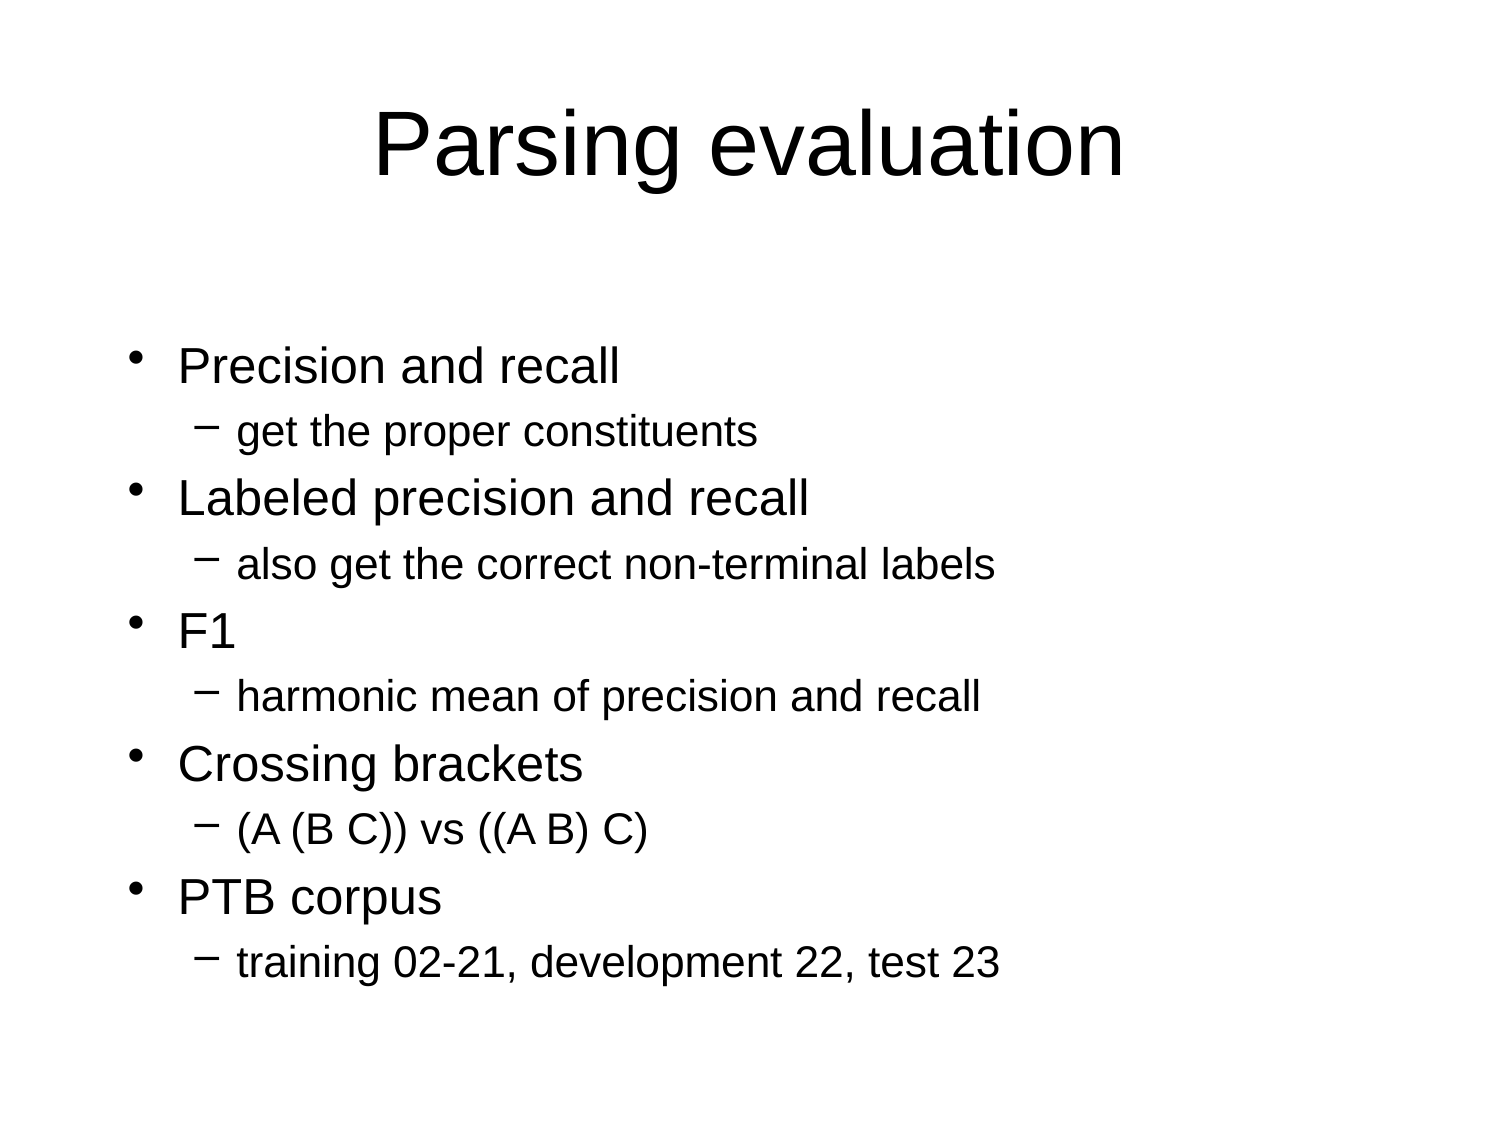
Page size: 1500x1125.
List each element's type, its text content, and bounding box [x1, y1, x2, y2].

list Precision and recall get the proper constituents Labeled precision and recall also get the correct non-terminal labels F1 harmonic mean of precision and recall Crossing brackets (A (B C)) vs ((A B) C) PTB corpus training 02-21, development 22, test 23 [112, 324, 1450, 1000]
title Parsing evaluation [75, 45, 1425, 233]
